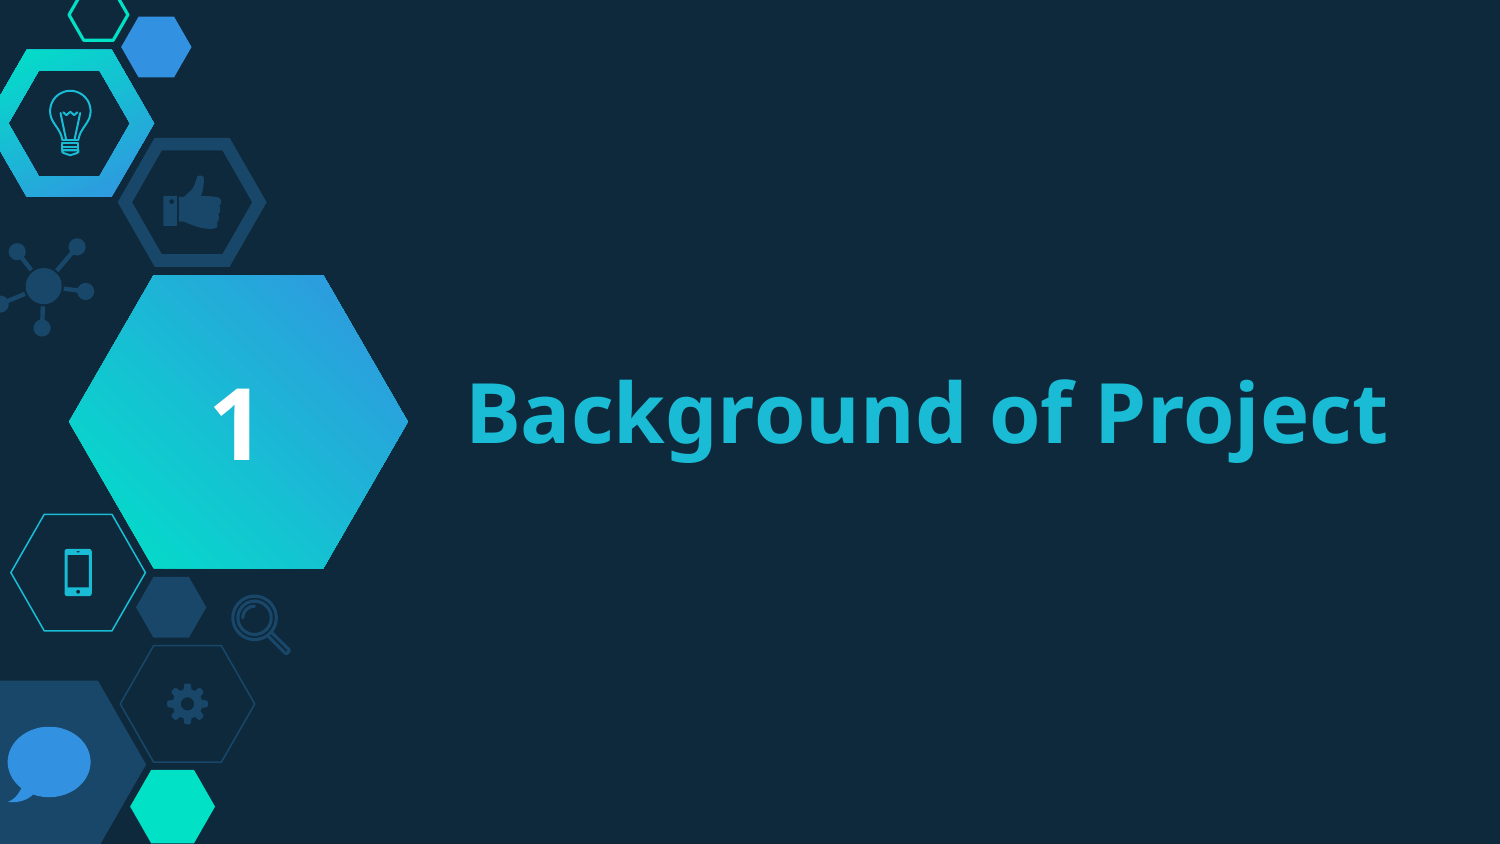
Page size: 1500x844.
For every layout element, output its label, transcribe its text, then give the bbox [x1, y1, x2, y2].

title Background of Project [450, 284, 1458, 475]
text_box 1 [67, 274, 407, 566]
